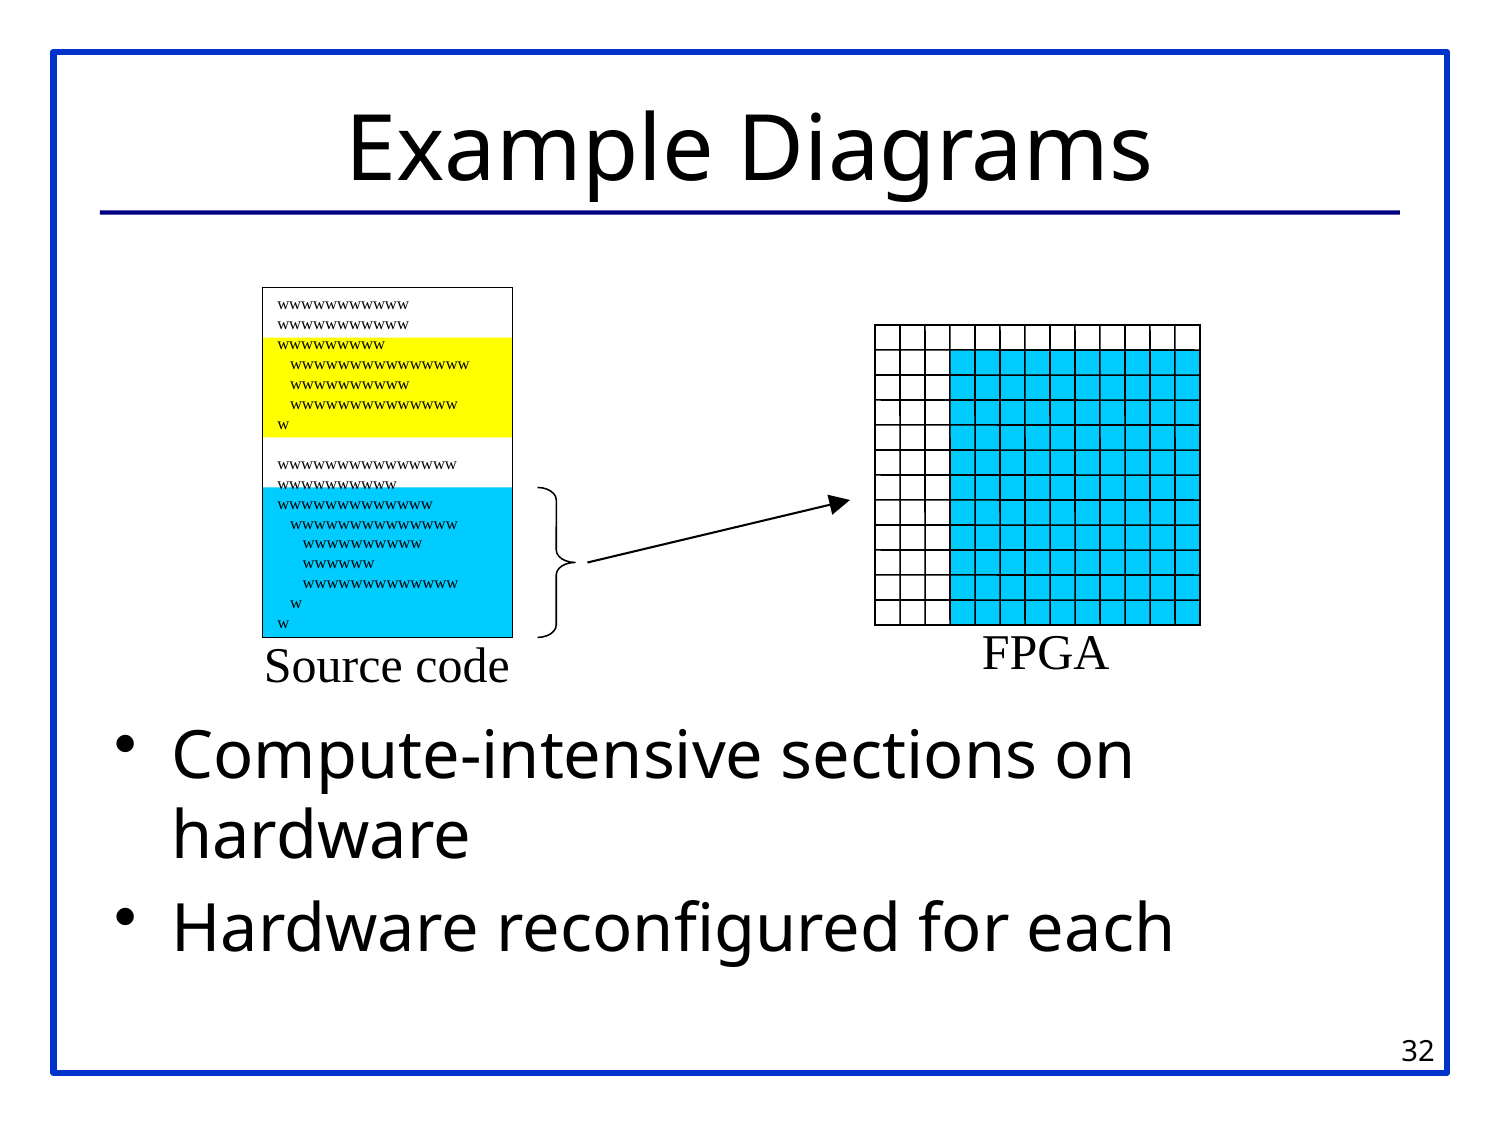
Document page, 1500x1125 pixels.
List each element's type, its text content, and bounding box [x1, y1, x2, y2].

text_box [976, 324, 999, 349]
text_box [1150, 376, 1174, 400]
text_box [1051, 350, 1074, 375]
text_box [1175, 351, 1200, 375]
text_box [1175, 451, 1200, 475]
text_box [1151, 551, 1175, 575]
text_box [926, 451, 949, 474]
text_box [901, 324, 924, 349]
text_box [1126, 324, 1149, 350]
text_box [901, 400, 949, 424]
text_box [1051, 476, 1075, 499]
text_box [1100, 476, 1125, 500]
text_box [976, 575, 1000, 600]
text_box [1001, 575, 1025, 600]
text_box [875, 350, 900, 375]
text_box [1025, 376, 1050, 400]
text_box [1175, 426, 1200, 450]
text_box [1151, 476, 1174, 500]
text_box [537, 487, 576, 638]
text_box [1076, 476, 1099, 525]
text_box [1001, 526, 1050, 550]
text_box [1025, 350, 1050, 375]
text_box [1175, 401, 1200, 425]
text_box [1175, 501, 1200, 525]
text_box [587, 494, 850, 563]
title Example Diagrams [99, 50, 1400, 237]
text_box [1001, 500, 1024, 525]
text_box [1026, 601, 1050, 612]
text_box [1126, 451, 1150, 475]
text_box [1175, 376, 1200, 400]
text_box [976, 451, 1000, 499]
text_box [1126, 426, 1150, 450]
text_box [1100, 401, 1125, 425]
text_box [901, 475, 925, 499]
text_box [1025, 476, 1050, 499]
text_box [875, 575, 900, 600]
text_box [1101, 601, 1125, 612]
text_box [1101, 576, 1125, 600]
text_box [1175, 476, 1200, 500]
text_box [950, 451, 975, 474]
text_box [901, 425, 925, 450]
text_box [875, 376, 900, 399]
text_box [926, 601, 950, 625]
text_box [901, 575, 925, 600]
text_box [1126, 576, 1150, 600]
text_box [1000, 350, 1024, 375]
text_box [1001, 425, 1024, 450]
text_box [1051, 551, 1075, 574]
text_box [1100, 451, 1125, 475]
text_box [1126, 401, 1174, 425]
text_box FPGA [967, 612, 1125, 688]
text_box [950, 324, 975, 349]
text_box [1151, 426, 1174, 450]
text_box [1151, 501, 1174, 525]
text_box [1126, 376, 1149, 400]
text_box [1075, 324, 1099, 375]
text_box [901, 526, 925, 549]
text_box [901, 350, 924, 375]
text_box [976, 425, 1000, 450]
text_box [925, 376, 949, 399]
text_box [1100, 324, 1125, 350]
text_box [950, 500, 975, 525]
text_box [1126, 526, 1150, 550]
text_box [1051, 324, 1074, 349]
text_box [875, 425, 900, 450]
text_box [901, 601, 925, 625]
text_box [976, 350, 999, 375]
text_box [1100, 501, 1125, 525]
text_box [1051, 401, 1099, 450]
text_box [1100, 376, 1125, 400]
text_box [875, 400, 900, 424]
text_box [1176, 576, 1200, 600]
text_box [1101, 551, 1125, 575]
text_box [1100, 426, 1125, 450]
text_box Source code [249, 624, 525, 700]
text_box [1126, 476, 1150, 500]
text_box [1051, 500, 1075, 525]
text_box [1126, 501, 1150, 525]
text_box [950, 350, 975, 375]
text_box [1001, 476, 1024, 499]
text_box [976, 376, 1024, 424]
text_box [901, 500, 925, 525]
slide_number 32 [1137, 1025, 1450, 1100]
text_box [951, 601, 975, 625]
text_box [1025, 401, 1050, 424]
text_box [1051, 376, 1074, 400]
text_box [926, 550, 950, 574]
text_box [1126, 601, 1150, 625]
text_box [1075, 376, 1099, 400]
text_box [1100, 351, 1125, 375]
text_box [1150, 324, 1174, 350]
text_box [951, 575, 975, 600]
text_box [1026, 551, 1050, 574]
text_box [875, 475, 900, 499]
text_box [1051, 526, 1075, 550]
text_box [875, 324, 900, 349]
text_box [1001, 451, 1024, 475]
text_box [1051, 451, 1075, 475]
text_box [1076, 526, 1125, 550]
text_box [901, 376, 924, 399]
text_box [926, 500, 949, 525]
text_box [1001, 601, 1025, 612]
text_box [1076, 601, 1100, 612]
text_box [1076, 451, 1099, 475]
text_box [950, 400, 975, 424]
text_box [926, 526, 975, 549]
text_box [1025, 425, 1050, 450]
text_box [926, 425, 949, 450]
text_box [1176, 551, 1200, 575]
text_box [951, 550, 975, 574]
text_box [1026, 575, 1050, 600]
text_box [1126, 551, 1150, 575]
text_box [1151, 576, 1175, 600]
text_box [950, 376, 975, 399]
text_box [926, 575, 950, 600]
text_box [1176, 601, 1200, 625]
text_box [875, 451, 900, 474]
text_box [976, 500, 1000, 525]
text_box [925, 324, 949, 349]
text_box [1051, 575, 1075, 600]
text_box [1151, 601, 1175, 625]
text_box [1025, 451, 1050, 475]
text_box [976, 601, 1000, 612]
text_box [1076, 551, 1100, 600]
text_box [875, 601, 900, 625]
text_box [1150, 351, 1174, 375]
text_box [925, 350, 949, 375]
text_box [901, 550, 925, 574]
text_box [950, 425, 975, 450]
text_box wwwwwwwwwww wwwwwwwwwww wwwwwwwww wwwwwwwwwwwwwww wwwwwwwwww wwwwwwwwwwwwww w wwwwwwwwwwwwwww wwwwwwwwww wwwwwwwwwwwww wwwwwwwwwwwwww wwwwwwwwww wwwwww wwwwwwwwwwwww w w [262, 287, 513, 624]
text_box [1000, 324, 1024, 349]
text_box [1001, 551, 1025, 574]
text_box [926, 475, 949, 499]
text_box [950, 475, 975, 499]
text_box [1025, 500, 1050, 525]
text_box [875, 526, 900, 549]
text_box [875, 500, 900, 525]
text_box [976, 526, 1000, 574]
text_box [1151, 526, 1200, 550]
text_box [875, 550, 900, 574]
text_box [1175, 324, 1200, 350]
text_box [1051, 601, 1075, 612]
text_box [1025, 324, 1050, 349]
text_box [1126, 351, 1149, 375]
text_box [901, 451, 925, 474]
list Compute-intensive sections on hardware Hardware reconfigured for each [99, 237, 1400, 1025]
text_box [1151, 451, 1174, 475]
